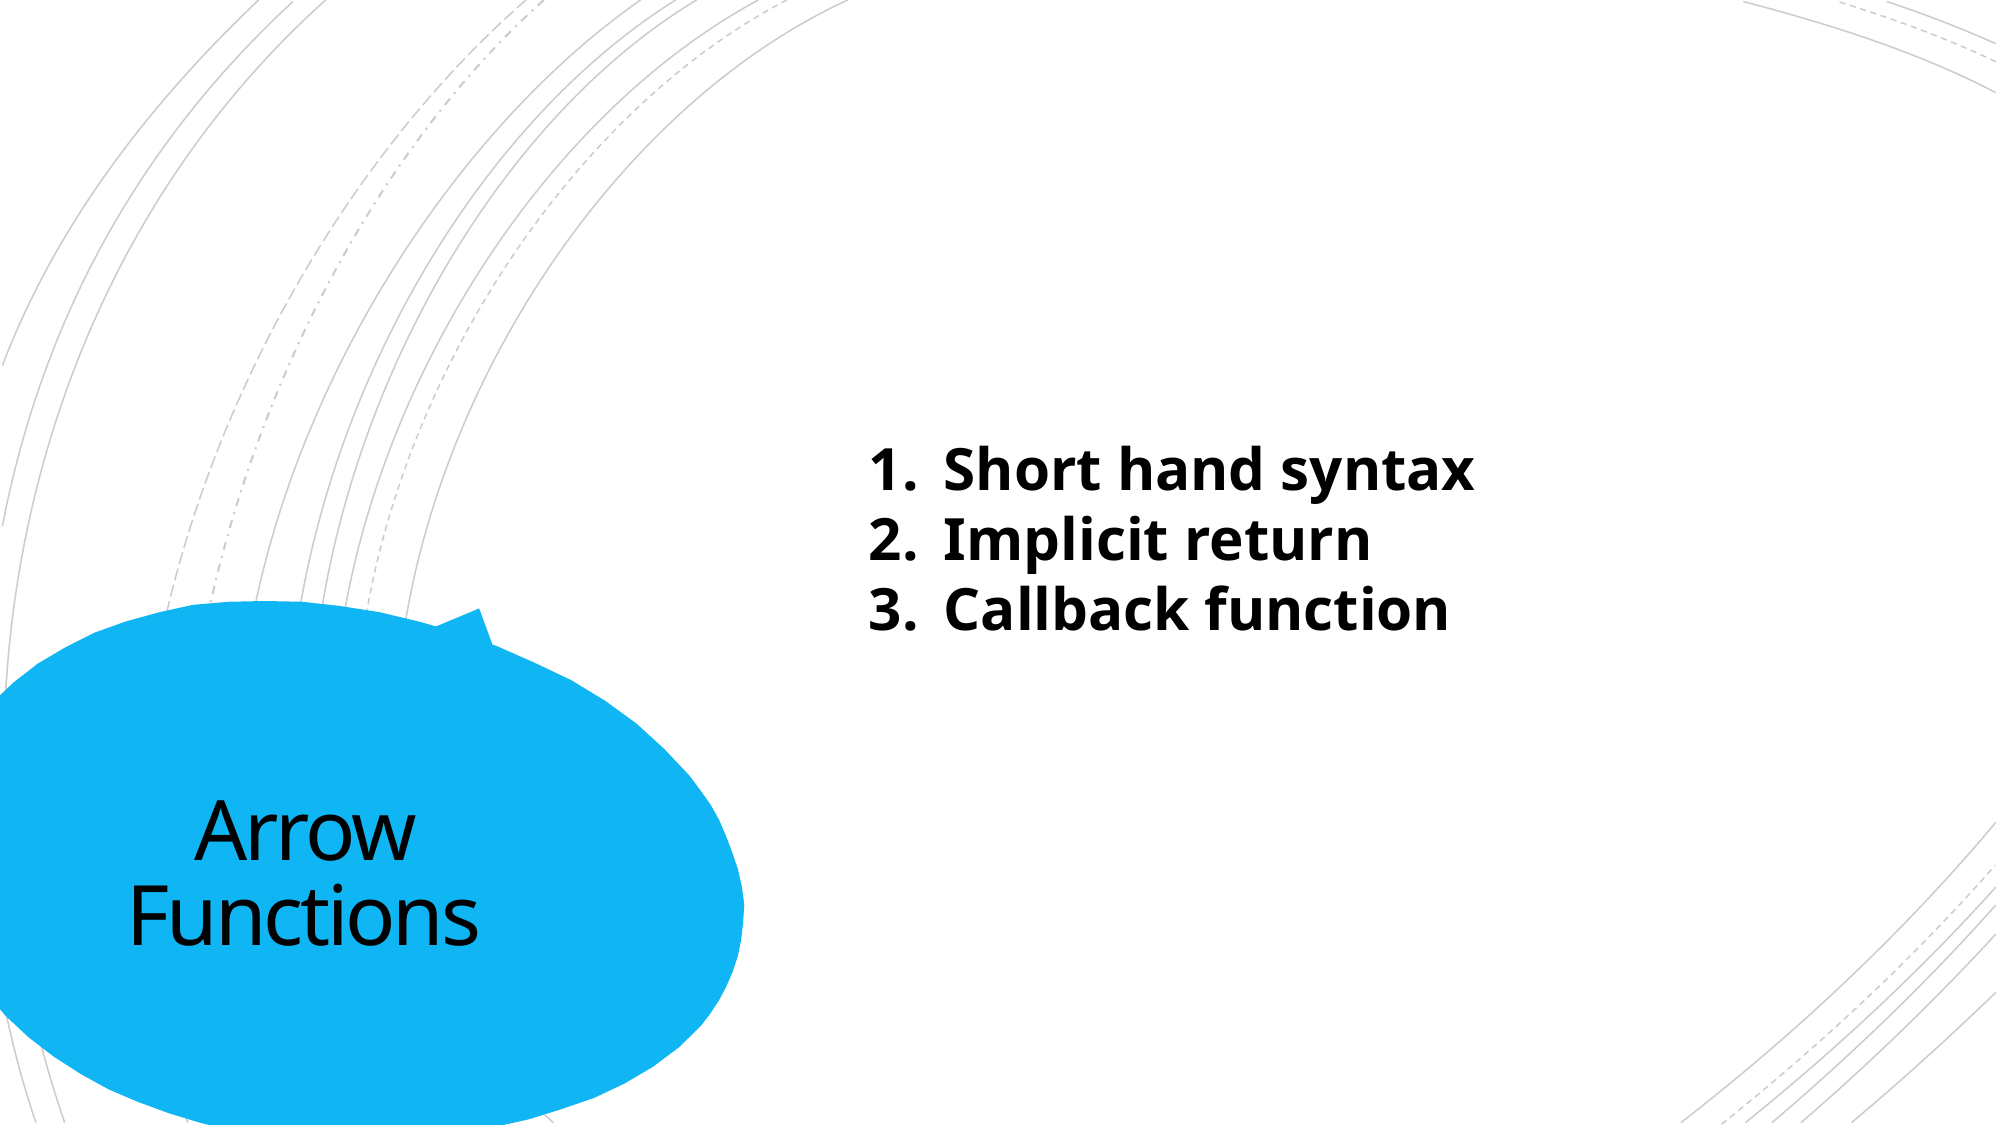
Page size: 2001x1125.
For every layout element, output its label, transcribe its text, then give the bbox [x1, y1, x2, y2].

title Arrow Functions [48, 675, 560, 1079]
text_box Short hand syntax Implicit return Callback function [854, 424, 1952, 650]
